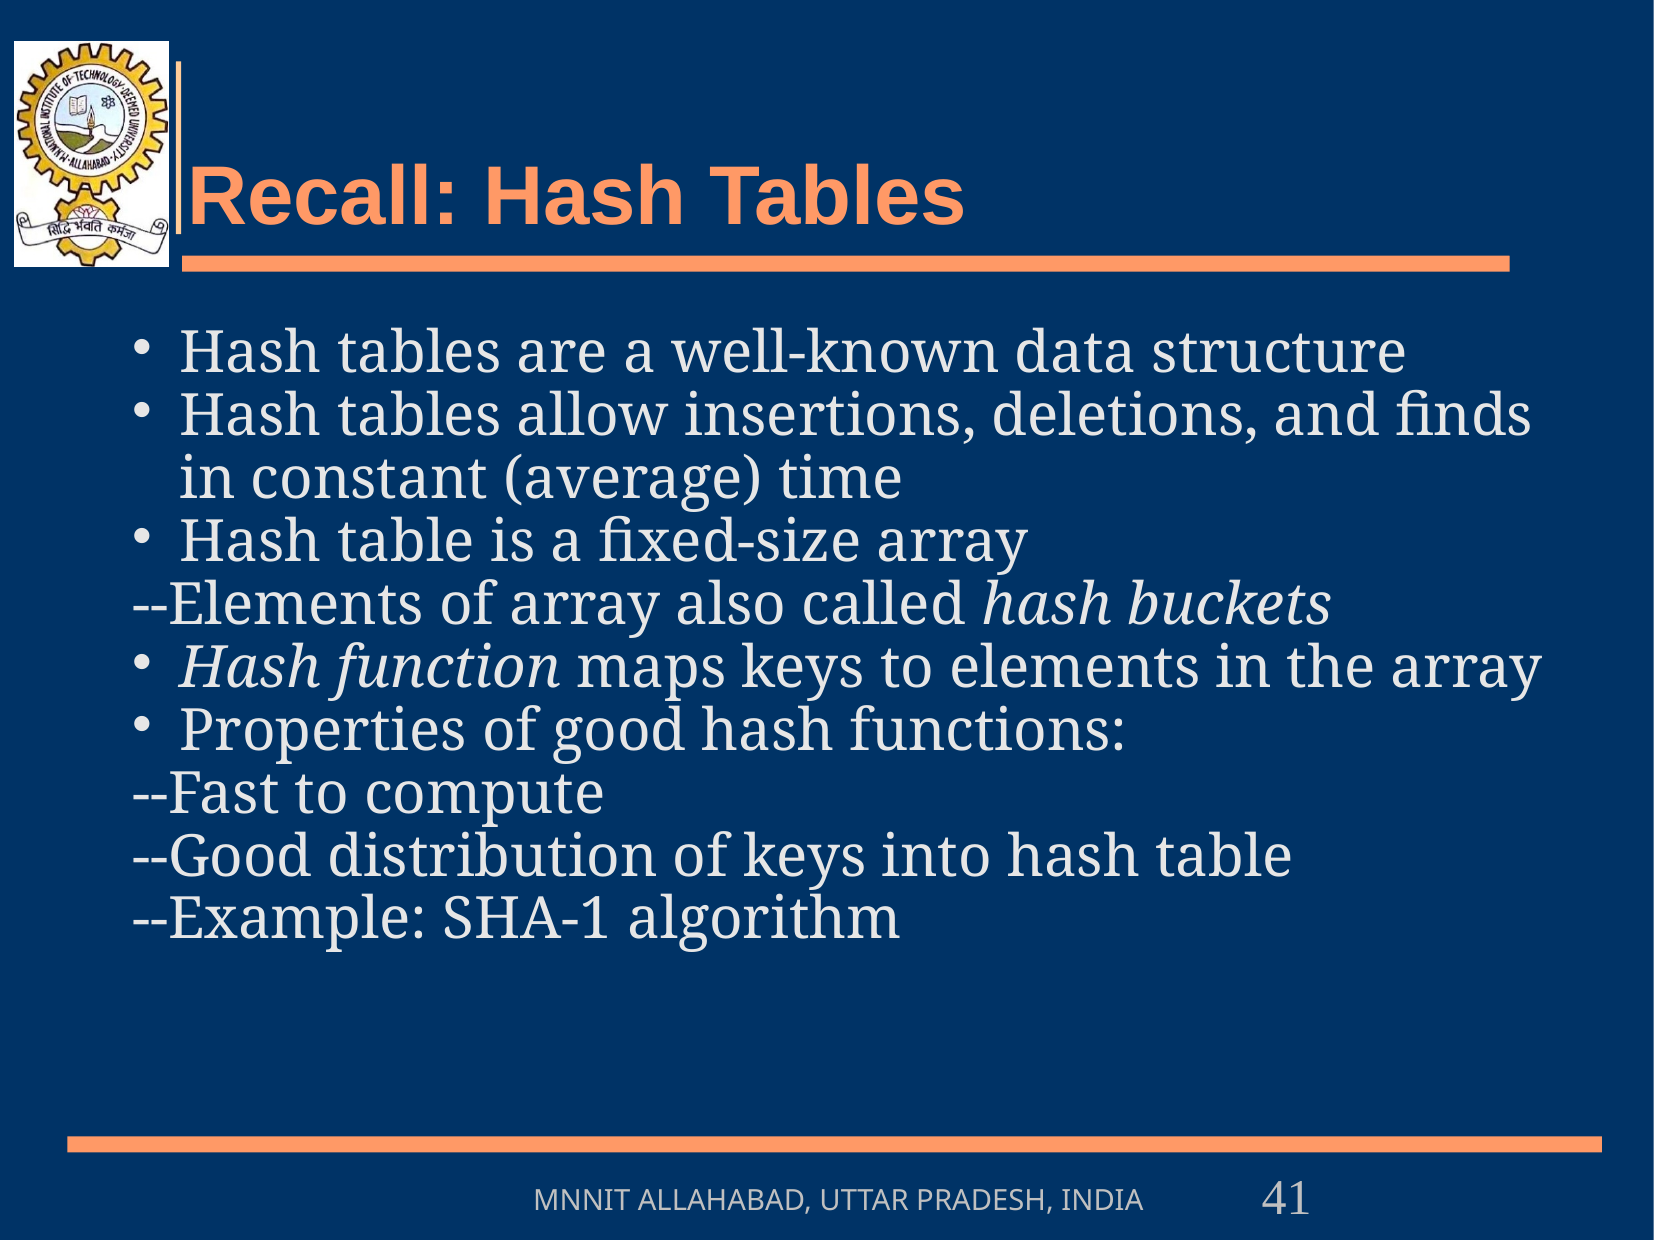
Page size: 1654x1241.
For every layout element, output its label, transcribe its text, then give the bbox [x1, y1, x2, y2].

title Recall: Hash Tables [187, 48, 1587, 247]
list Hash tables are a well-known data structure Hash tables allow insertions, deletions, and finds in constant (average) time Hash table is a fixed-size array --Elements of array also called hash buckets Hash function maps keys to elements in the array Properties of good hash functions: --Fast to compute --Good distribution of keys into hash table --Example: SHA-1 algorithm [121, 321, 1549, 1174]
picture [14, 41, 169, 267]
